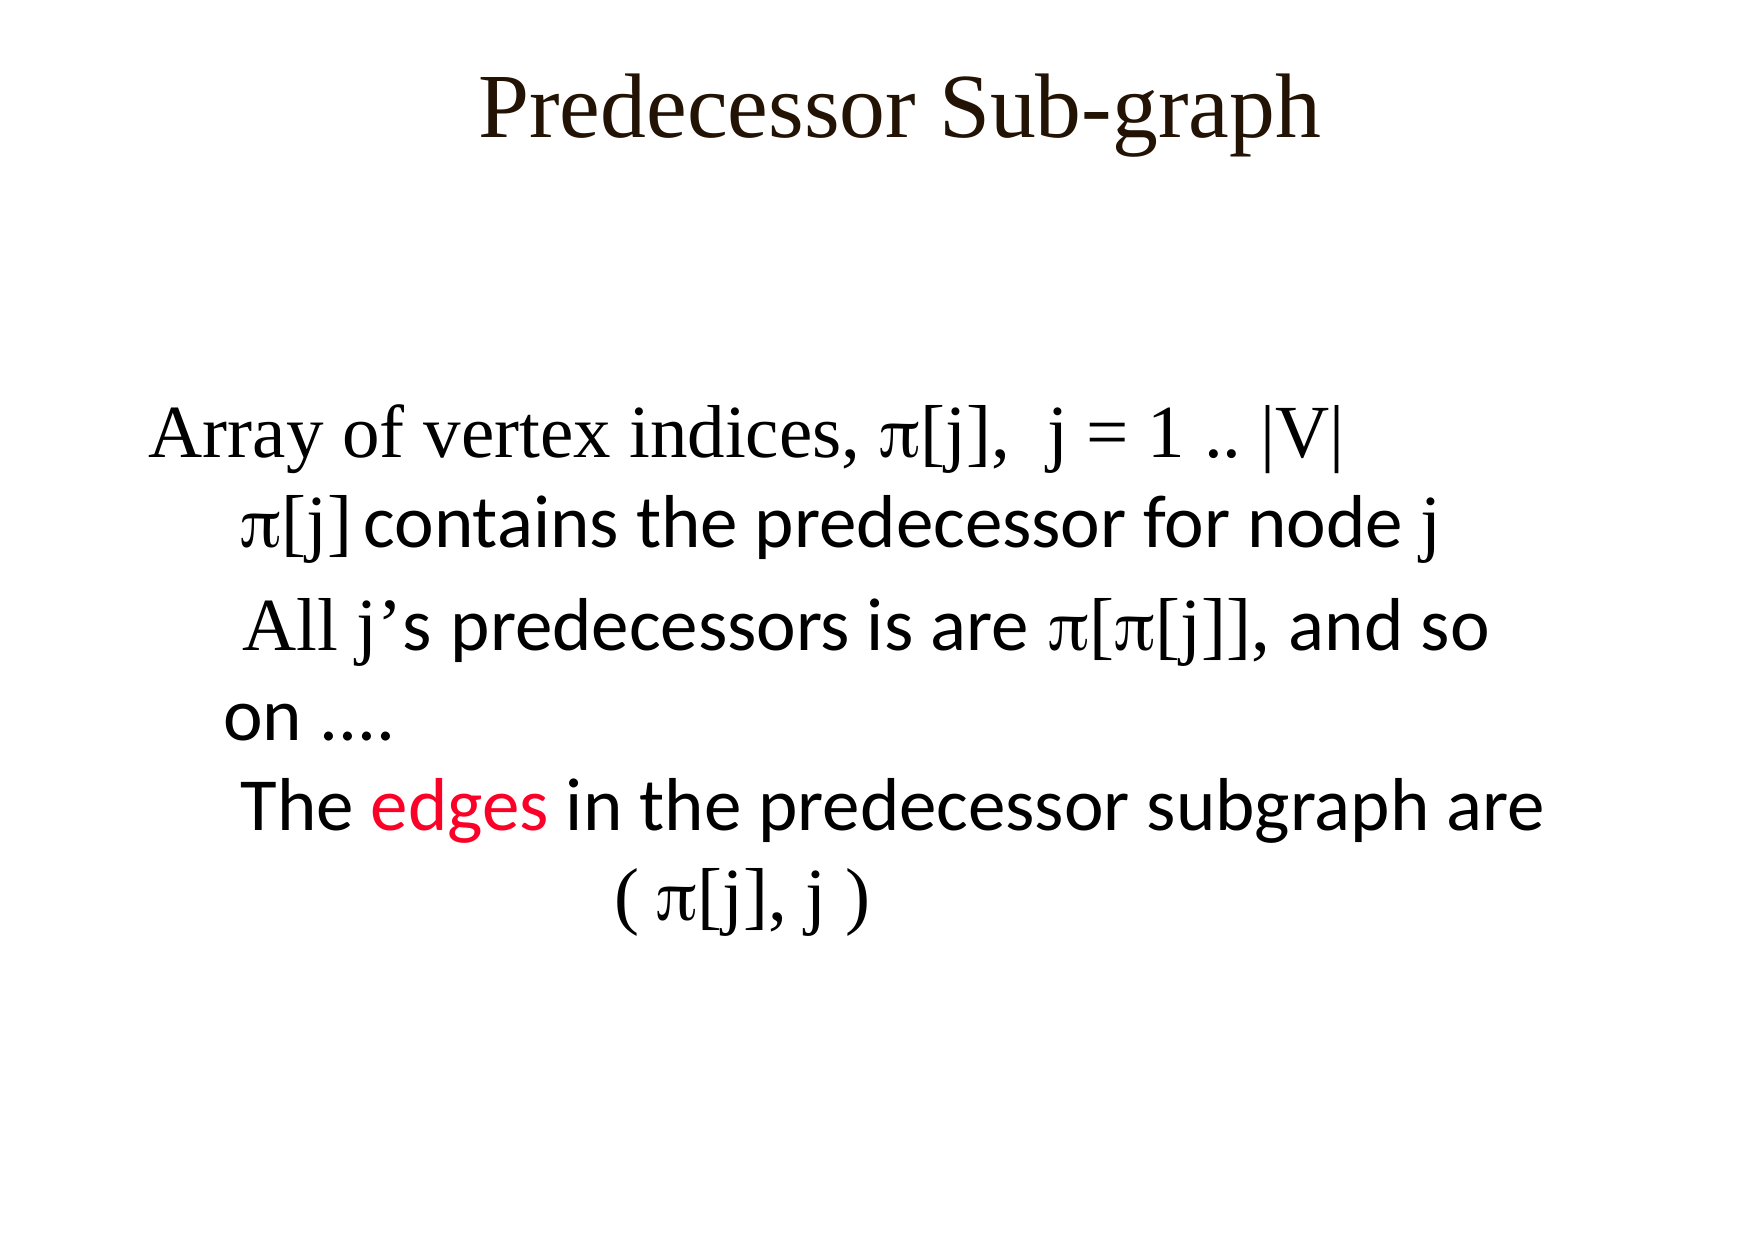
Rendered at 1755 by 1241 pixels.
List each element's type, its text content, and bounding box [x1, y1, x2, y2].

list Array of vertex indices, p[j], j = 1 .. |V| p[j] contains the predecessor for node j All j’s predecessors is are p[p[j]], and so on .... The edges in the predecessor subgraph are ( p[j], j ) [131, 374, 1638, 999]
title Predecessor Sub-graph [478, 46, 1381, 152]
